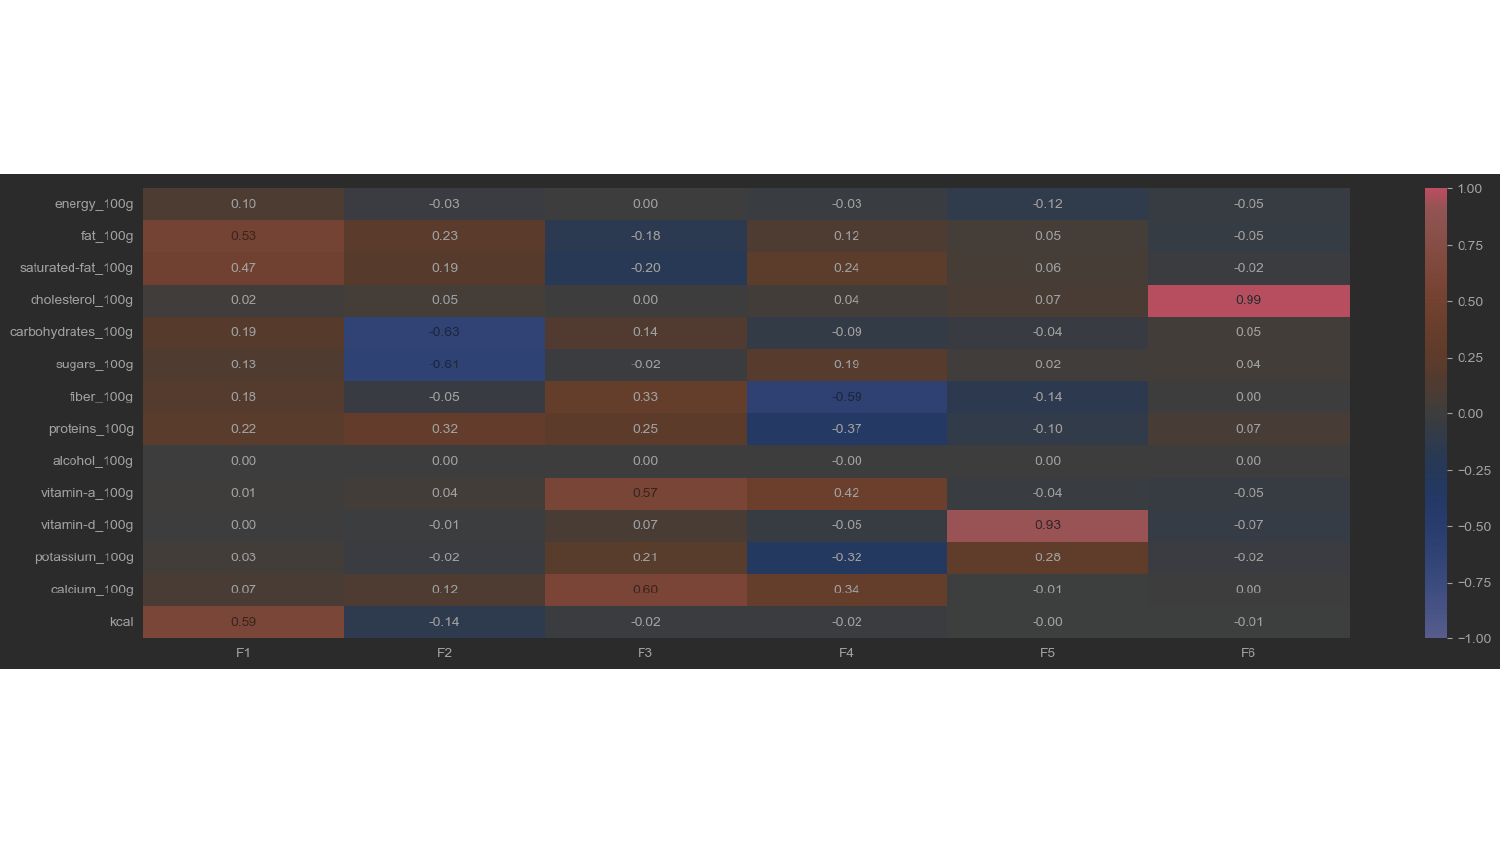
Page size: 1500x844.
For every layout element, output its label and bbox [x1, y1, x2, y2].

picture [0, 174, 1500, 670]
